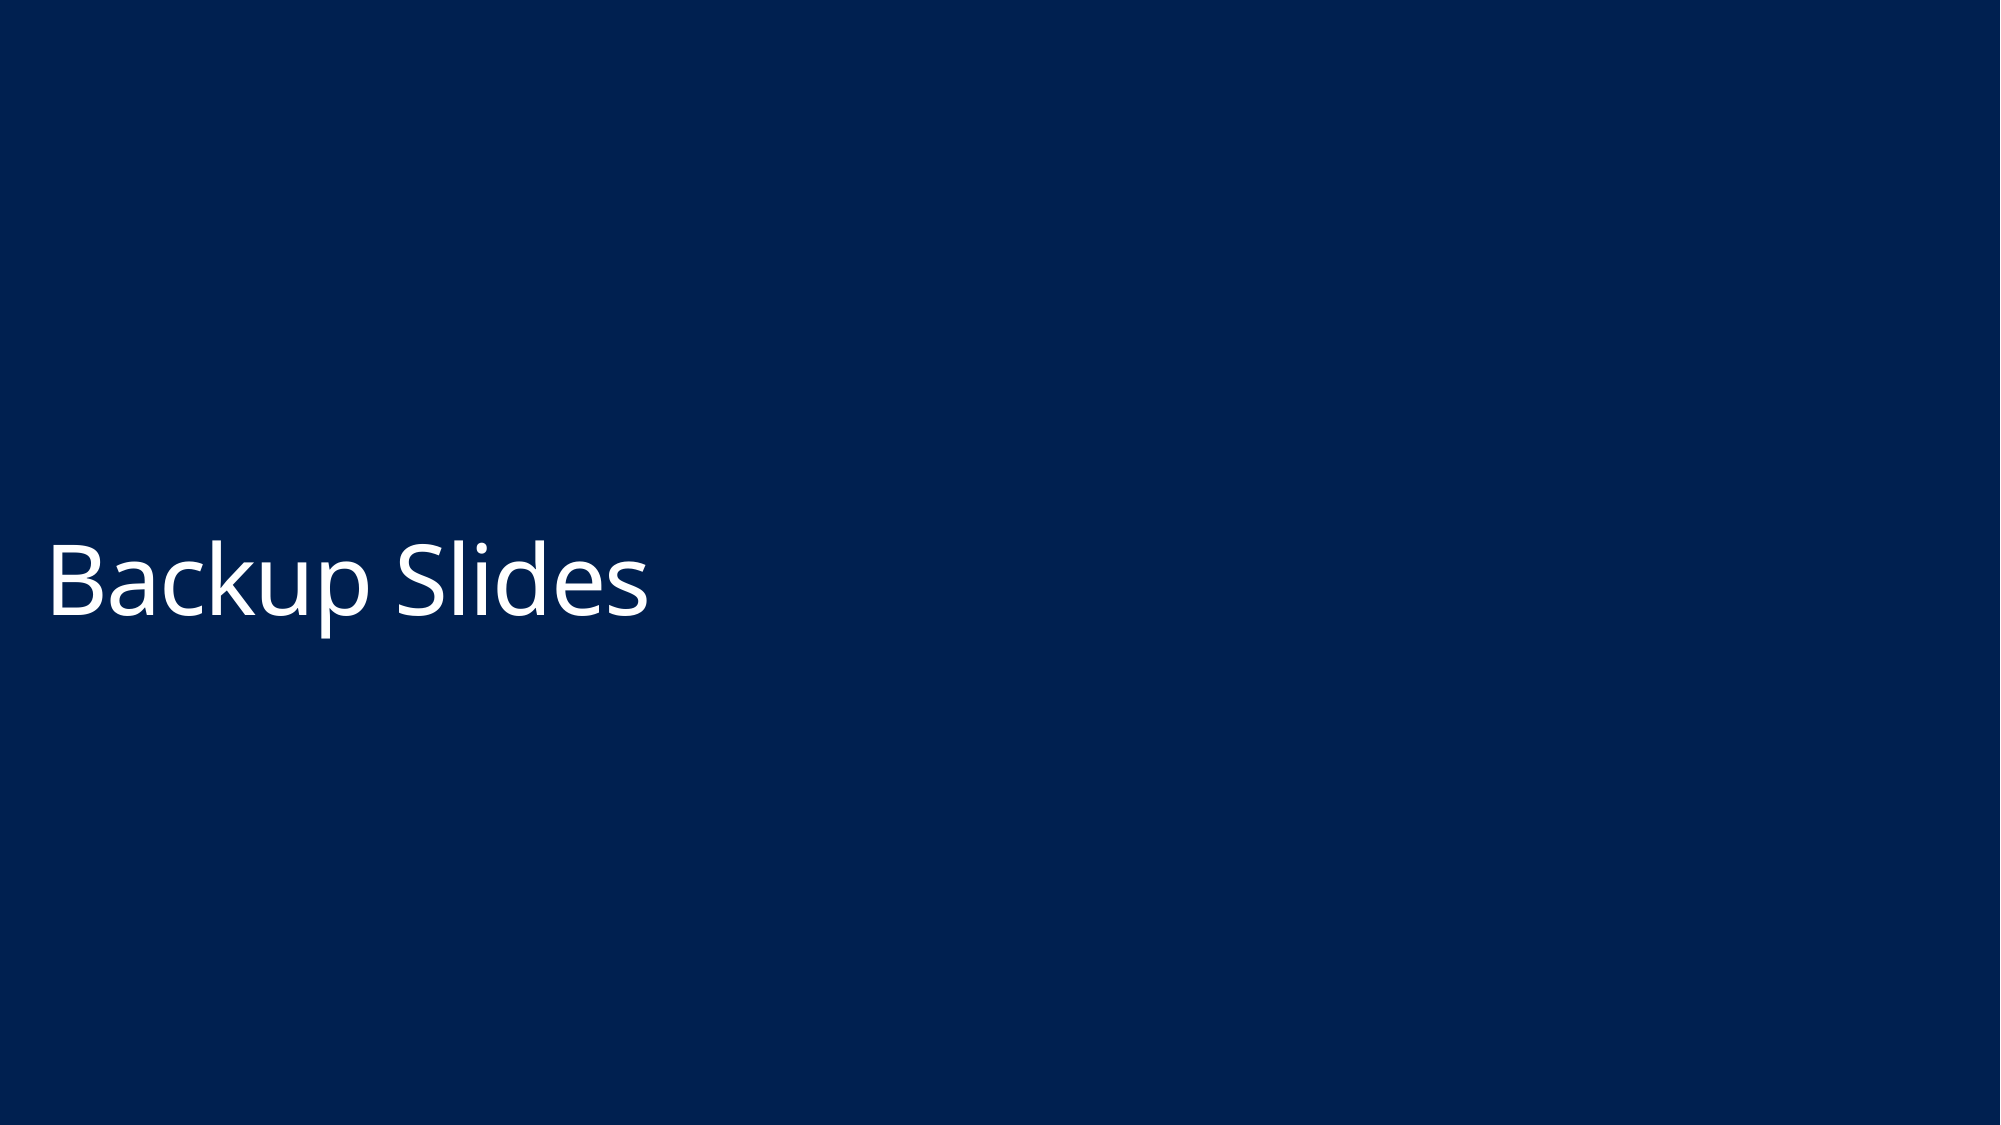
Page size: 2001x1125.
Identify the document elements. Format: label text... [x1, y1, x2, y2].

title Backup Slides [20, 516, 1933, 664]
